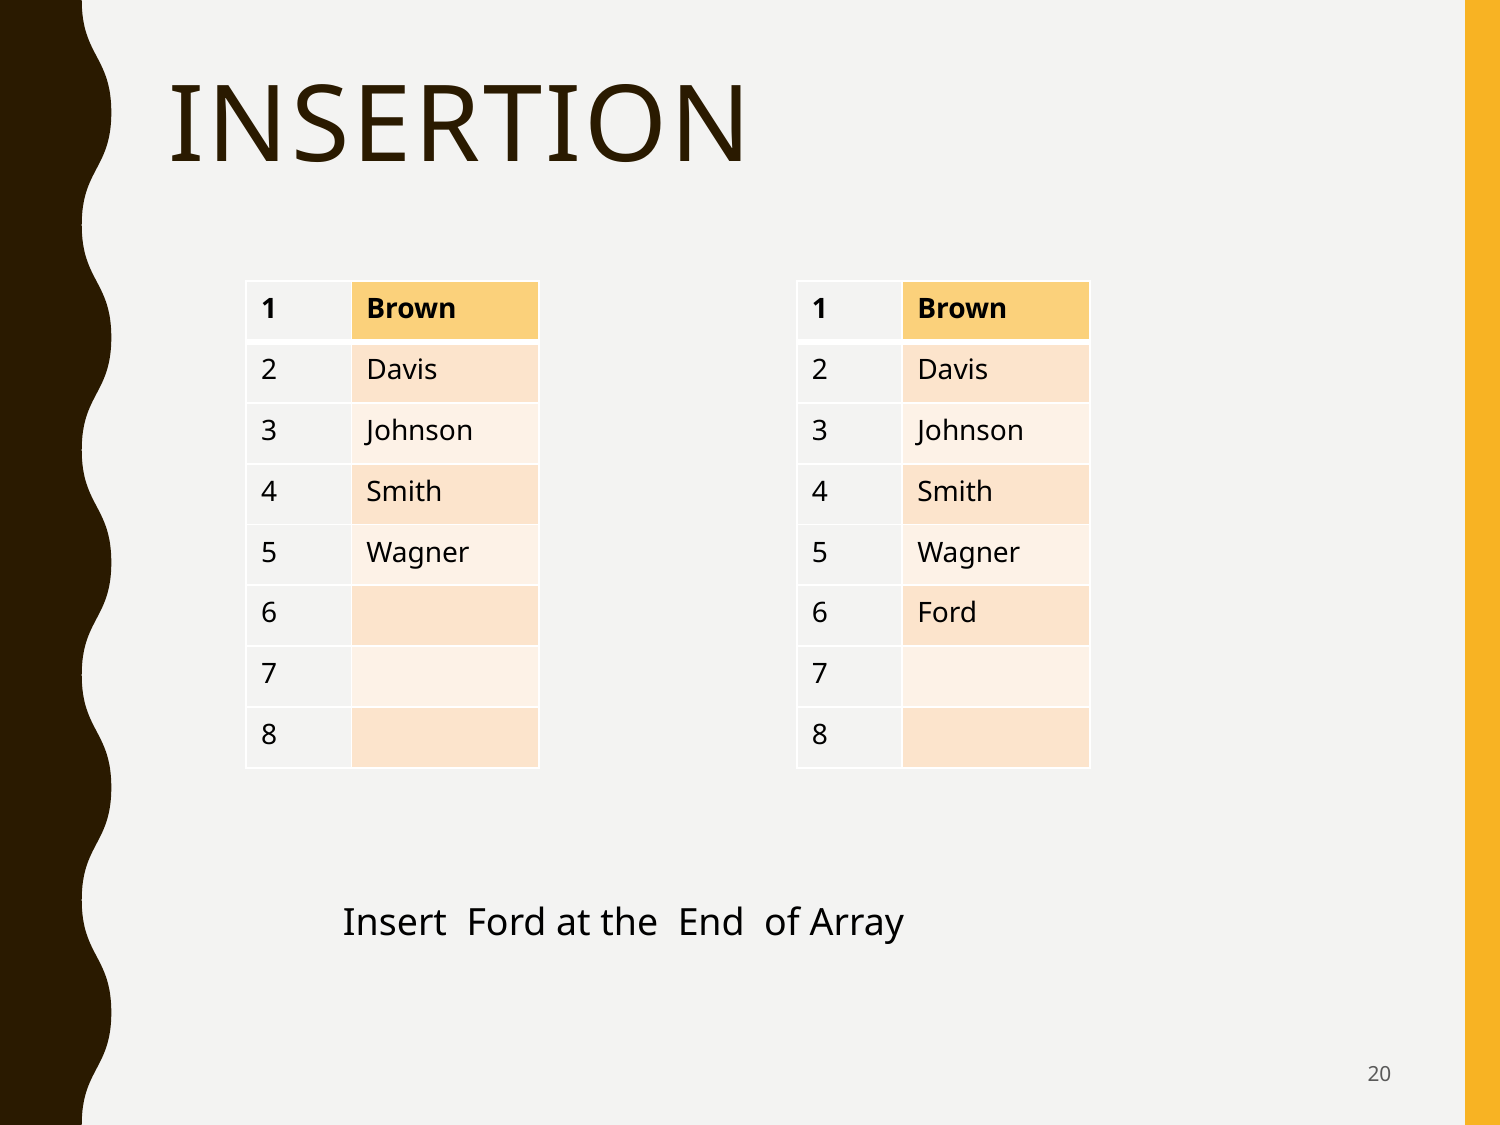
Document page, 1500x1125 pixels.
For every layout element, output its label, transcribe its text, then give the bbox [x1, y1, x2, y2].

slide_number 20 [1059, 1045, 1407, 1103]
table_cell 5 [247, 525, 351, 584]
table_cell Davis [352, 345, 538, 402]
table_header Brown [903, 282, 1089, 339]
table_header 1 [798, 282, 901, 339]
table_cell 4 [798, 465, 901, 524]
table_cell 7 [247, 647, 351, 706]
text_box Insert Ford at the End of Array [328, 890, 1172, 951]
table_cell 8 [247, 708, 351, 767]
table_cell Ford [903, 586, 1089, 645]
table_header 1 [247, 282, 351, 339]
table_cell Johnson [352, 404, 538, 463]
table_cell 4 [247, 465, 351, 524]
table_cell 3 [798, 404, 901, 463]
table_cell [352, 708, 538, 767]
table_cell 3 [247, 404, 351, 463]
table_cell 6 [247, 586, 351, 645]
table_cell [903, 647, 1089, 706]
table_cell Davis [903, 345, 1089, 402]
table_cell Smith [352, 465, 538, 524]
table_cell 8 [798, 708, 901, 767]
table_header Brown [352, 282, 538, 339]
table_cell 2 [798, 345, 901, 402]
table_cell [903, 708, 1089, 767]
table_cell 6 [798, 586, 901, 645]
title Insertion [154, 62, 1407, 308]
table_cell Smith [903, 465, 1089, 524]
table_cell [352, 586, 538, 645]
table_cell Wagner [903, 525, 1089, 584]
table_cell Wagner [352, 525, 538, 584]
table_cell 5 [798, 525, 901, 584]
table_cell Johnson [903, 404, 1089, 463]
table_cell [352, 647, 538, 706]
table_cell 2 [247, 345, 351, 402]
table_cell 7 [798, 647, 901, 706]
